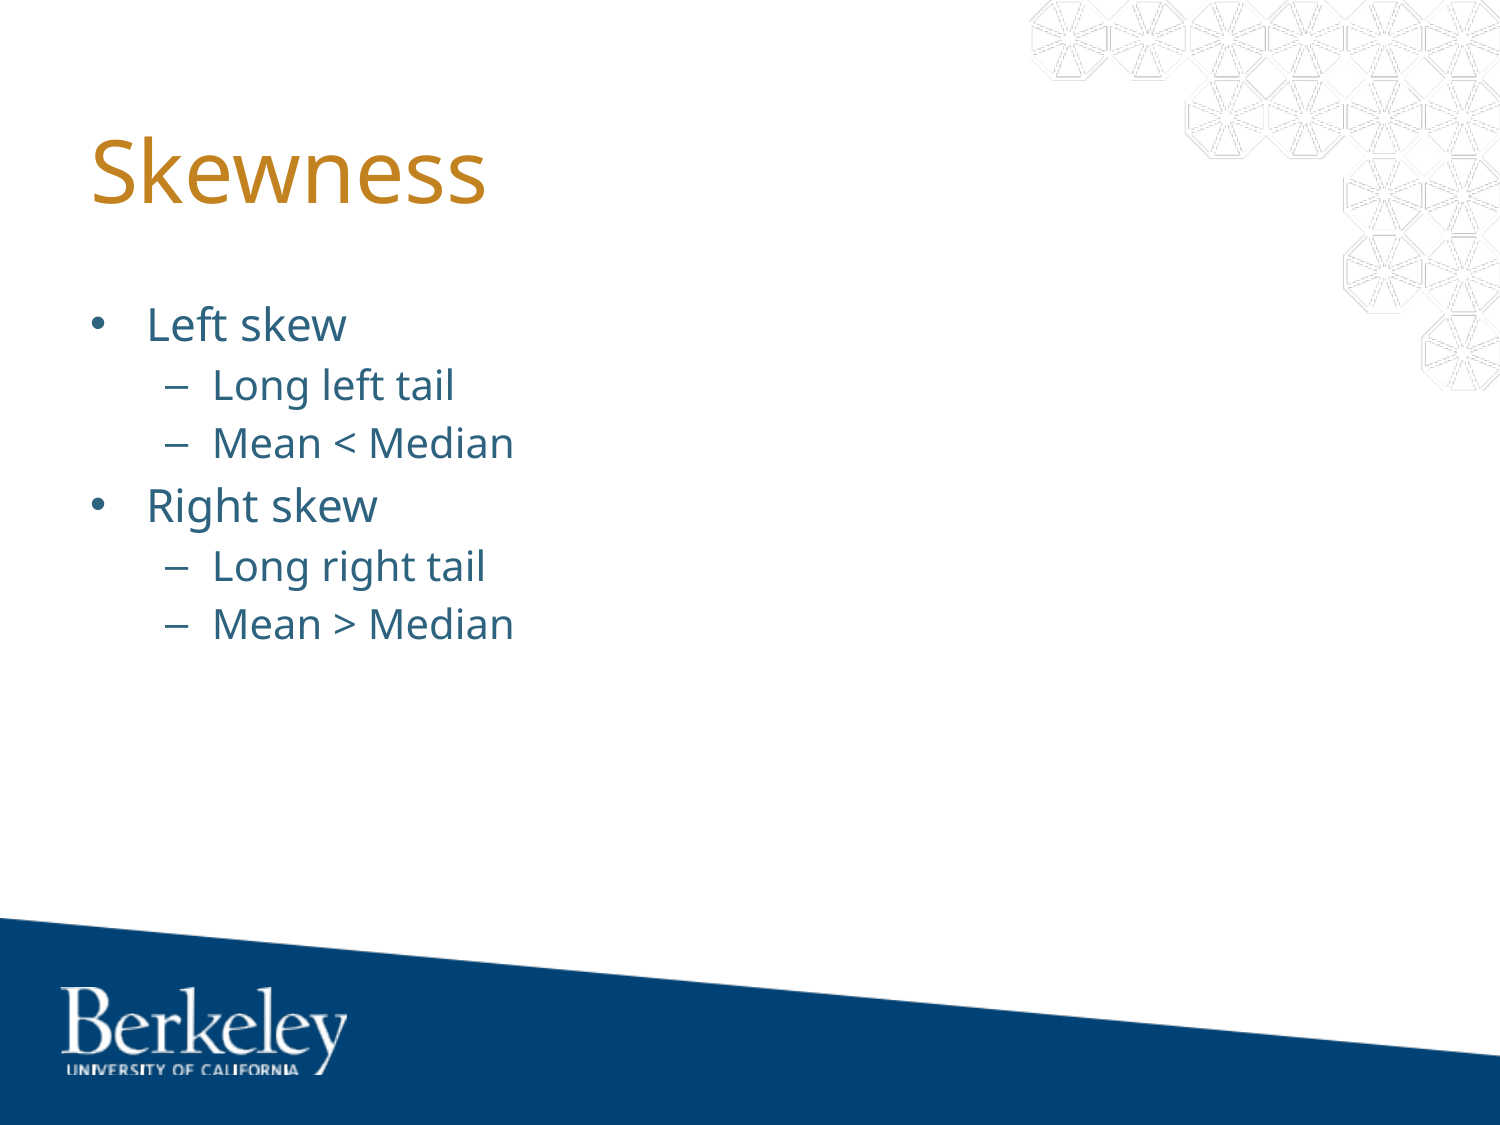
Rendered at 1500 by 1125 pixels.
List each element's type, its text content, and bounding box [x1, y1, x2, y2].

title Skewness [75, 73, 1435, 263]
list Left skew Long left tail Mean < Median Right skew Long right tail Mean > Median [75, 288, 1435, 879]
